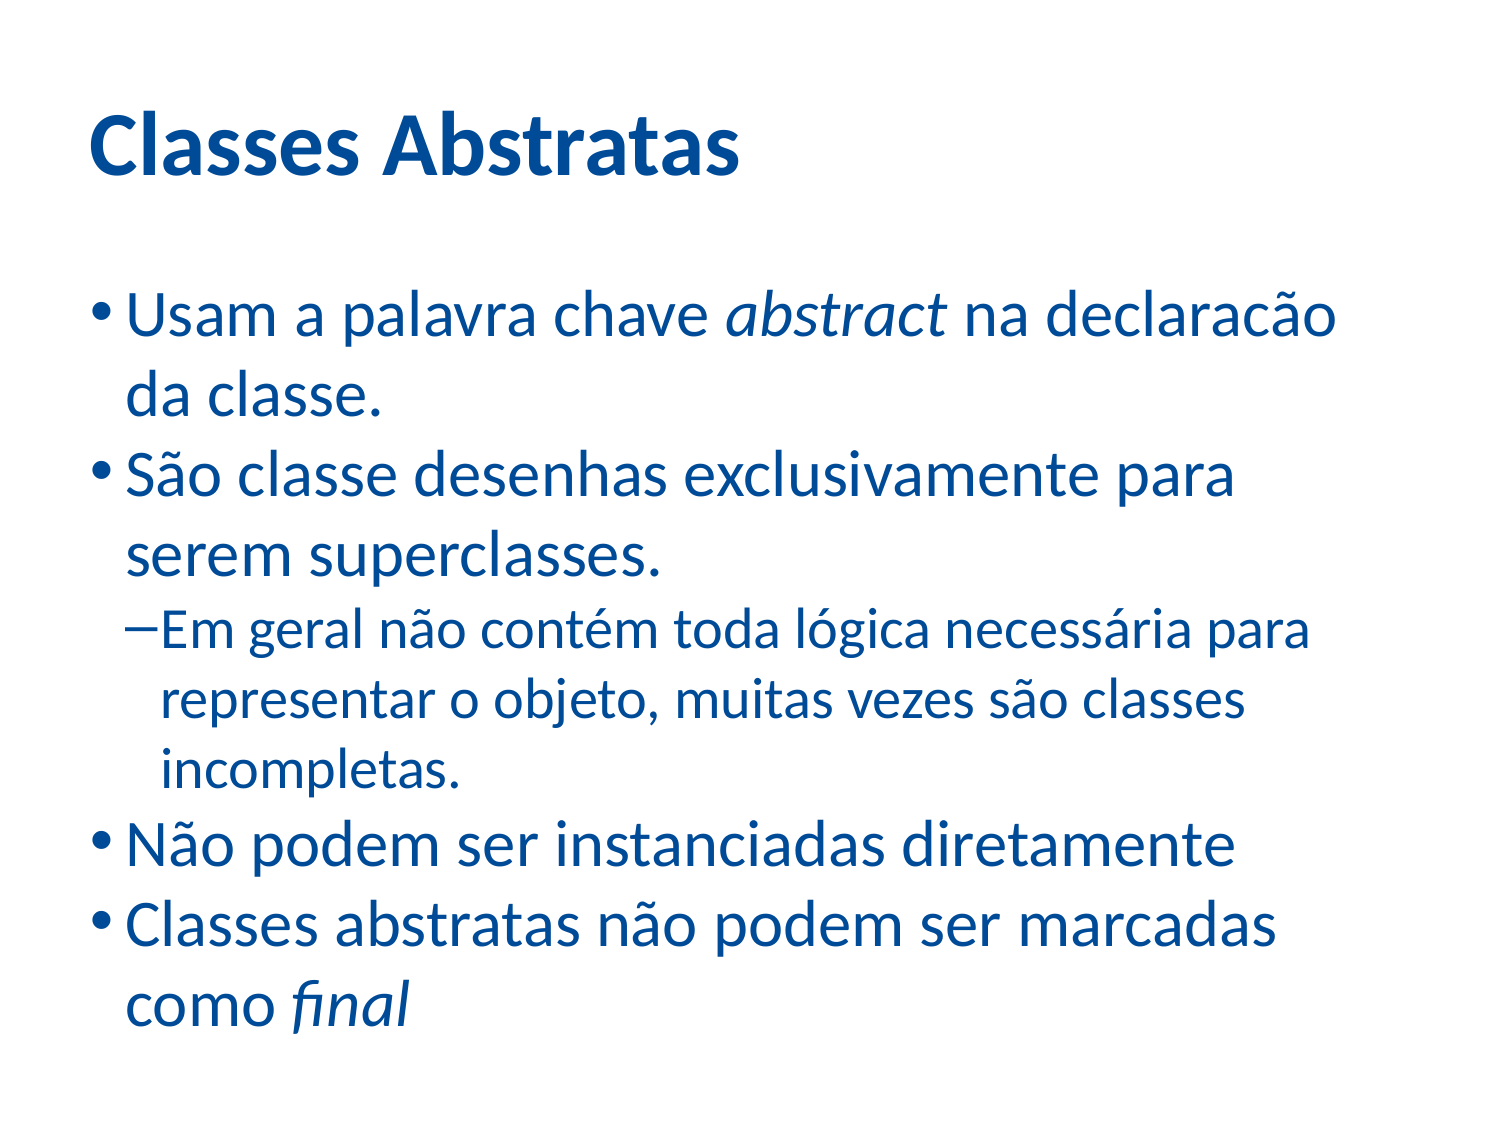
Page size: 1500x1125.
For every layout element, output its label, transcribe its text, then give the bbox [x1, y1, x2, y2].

text_box Usam a palavra chave abstract na declaracão da classe. São classe desenhas exclusivamente para serem superclasses. Em geral não contém toda lógica necessária para representar o objeto, muitas vezes são classes incompletas. Não podem ser instanciadas diretamente Classes abstratas não podem ser marcadas como final [75, 262, 1425, 1005]
text_box Classes Abstratas [75, 45, 1425, 233]
